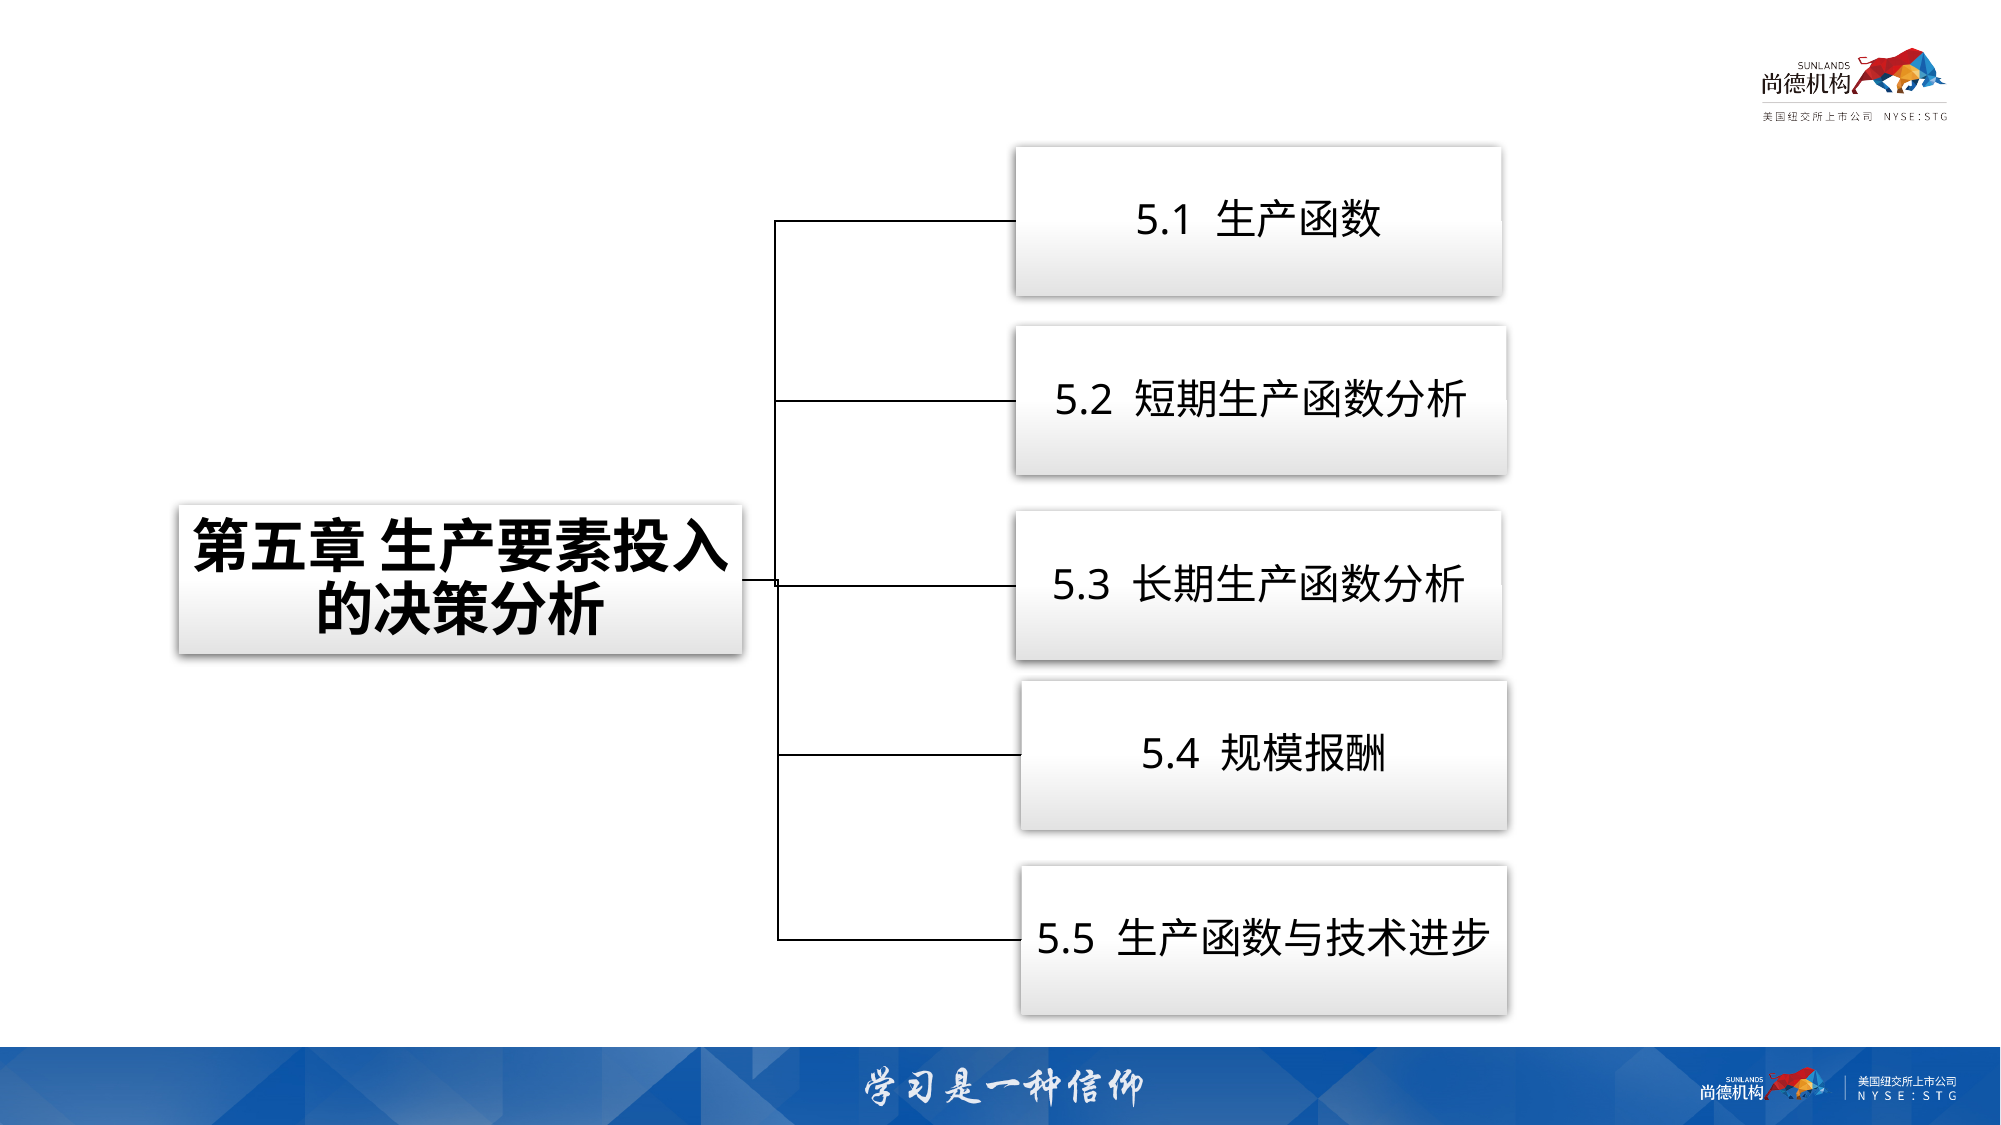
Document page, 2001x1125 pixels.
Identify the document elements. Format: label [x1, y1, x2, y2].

picture [1720, 19, 1989, 150]
picture [0, 1047, 2001, 1125]
text_box [91, 128, 1708, 1018]
